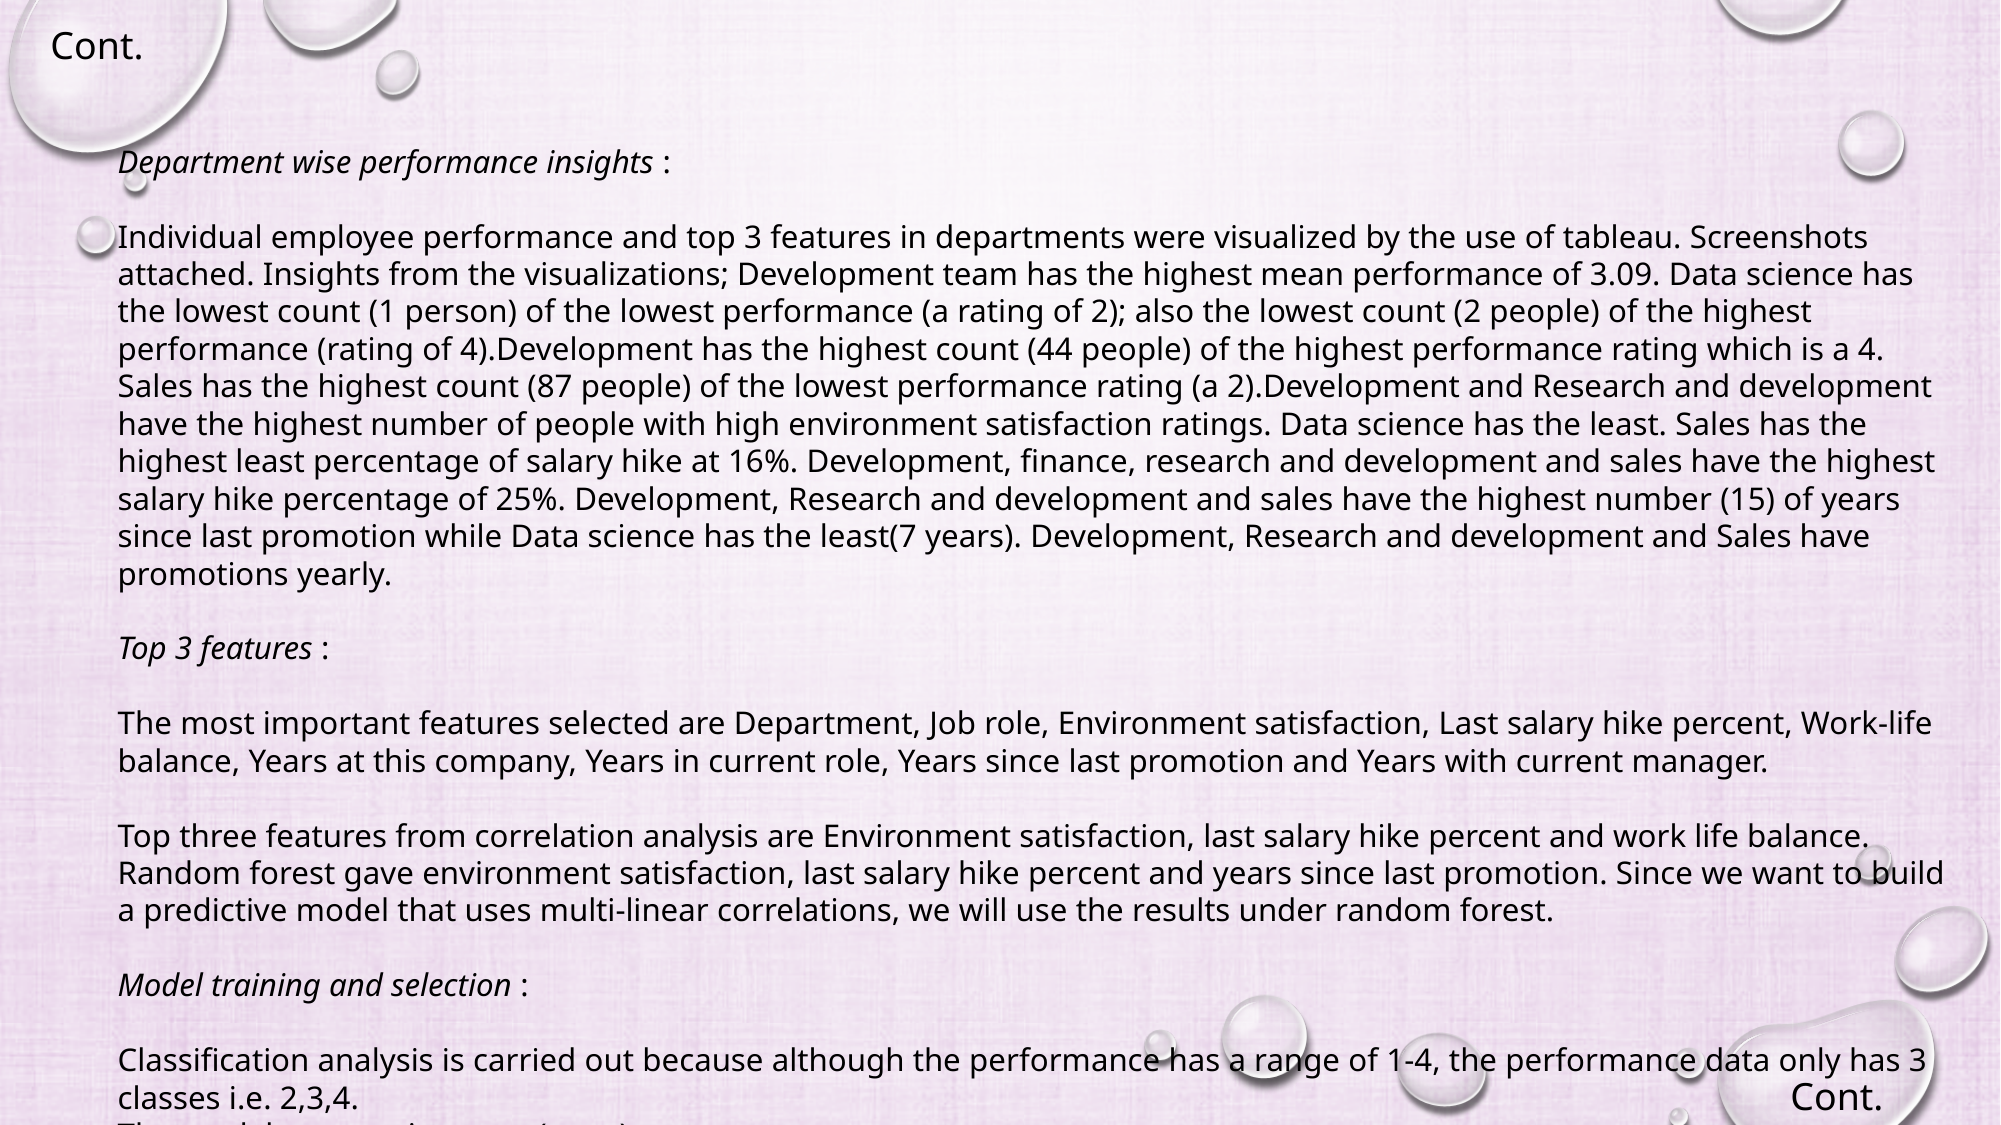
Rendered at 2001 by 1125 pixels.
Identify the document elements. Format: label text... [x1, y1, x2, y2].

text_box Cont. [1775, 1065, 1906, 1125]
text_box Department wise performance insights : Individual employee performance and top 3 features in departments were visualized by the use of tableau. Screenshots attached. Insights from the visualizations; Development team has the highest mean performance of 3.09. Data science has the lowest count (1 person) of the lowest performance (a rating of 2); also the lowest count (2 people) of the highest performance (rating of 4).Development has the highest count (44 people) of the highest performance rating which is a 4. Sales has the highest count (87 people) of the lowest performance rating (a 2).Development and Research and development have the highest number of people with high environment satisfaction ratings. Data science has the least. Sales has the highest least percentage of salary hike at 16%. Development, finance, research and development and sales have the highest salary hike percentage of 25%. Development, Research and development and sales have the highest number (15) of years since last promotion while Data science has the least(7 years). Development, Research and development and Sales have promotions yearly. Top 3 features : The most important features selected are Department, Job role, Environment satisfaction, Last salary hike percent, Work-life balance, Years at this company, Years in current role, Years since last promotion and Years with current manager. Top three features from correlation analysis are Environment satisfaction, last salary hike percent and work life balance. Random forest gave environment satisfaction, last salary hike percent and years since last promotion. Since we want to build a predictive model that uses multi-linear correlations, we will use the results under random forest. Model training and selection : Classification analysis is carried out because although the performance has a range of 1-4, the performance data only has 3 classes i.e. 2,3,4. The models accuracies were (cont.) [102, 134, 1983, 1125]
picture [0, 0, 2000, 1125]
text_box Cont. [35, 14, 200, 74]
